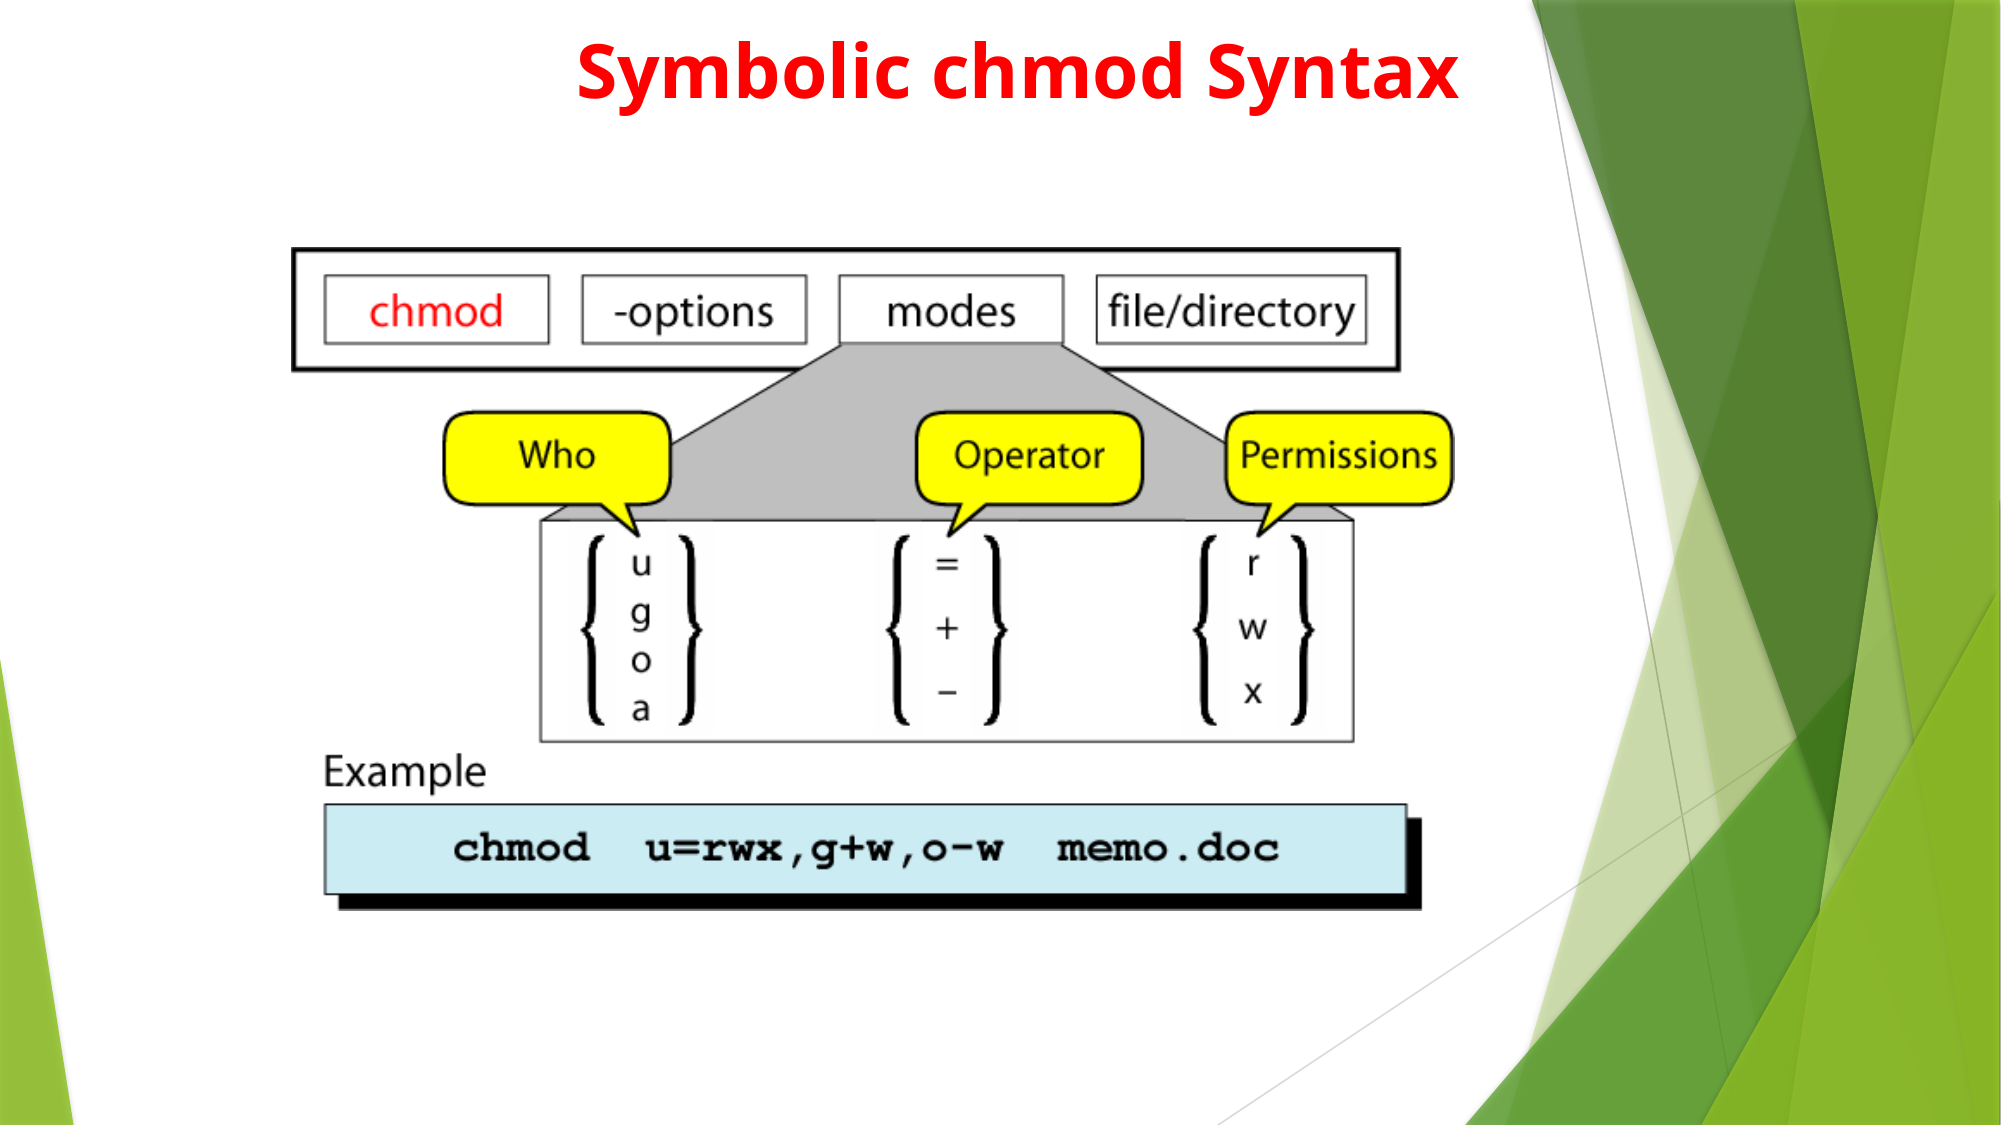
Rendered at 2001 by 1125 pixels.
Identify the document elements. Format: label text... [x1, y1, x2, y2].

picture [291, 246, 1455, 911]
text_box Symbolic chmod Syntax [561, 16, 1476, 122]
